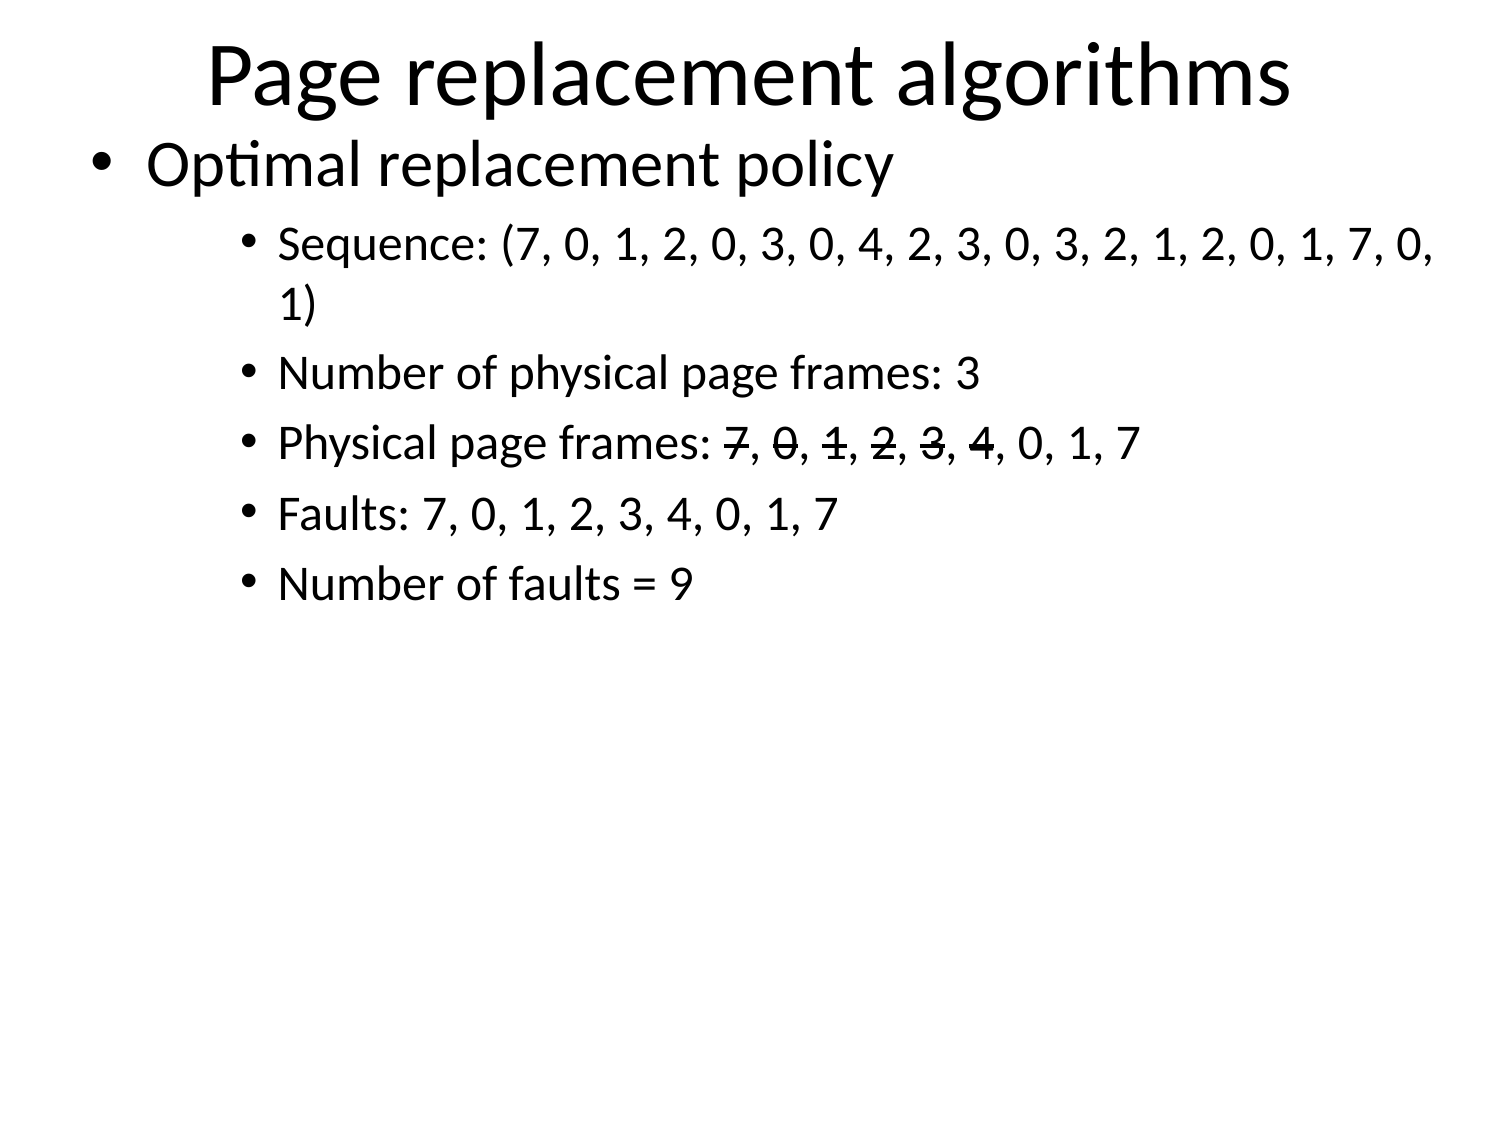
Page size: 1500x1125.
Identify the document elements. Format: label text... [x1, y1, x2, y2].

list Optimal replacement policy Sequence: (7, 0, 1, 2, 0, 3, 0, 4, 2, 3, 0, 3, 2, 1, 2, 0, 1, 7, 0, 1) Number of physical page frames: 3 Physical page frames: 7, 0, 1, 2, 3, 4, 0, 1, 7 Faults: 7, 0, 1, 2, 3, 4, 0, 1, 7 Number of faults = 9 [75, 112, 1500, 1125]
title Page replacement algorithms [75, 0, 1425, 112]
